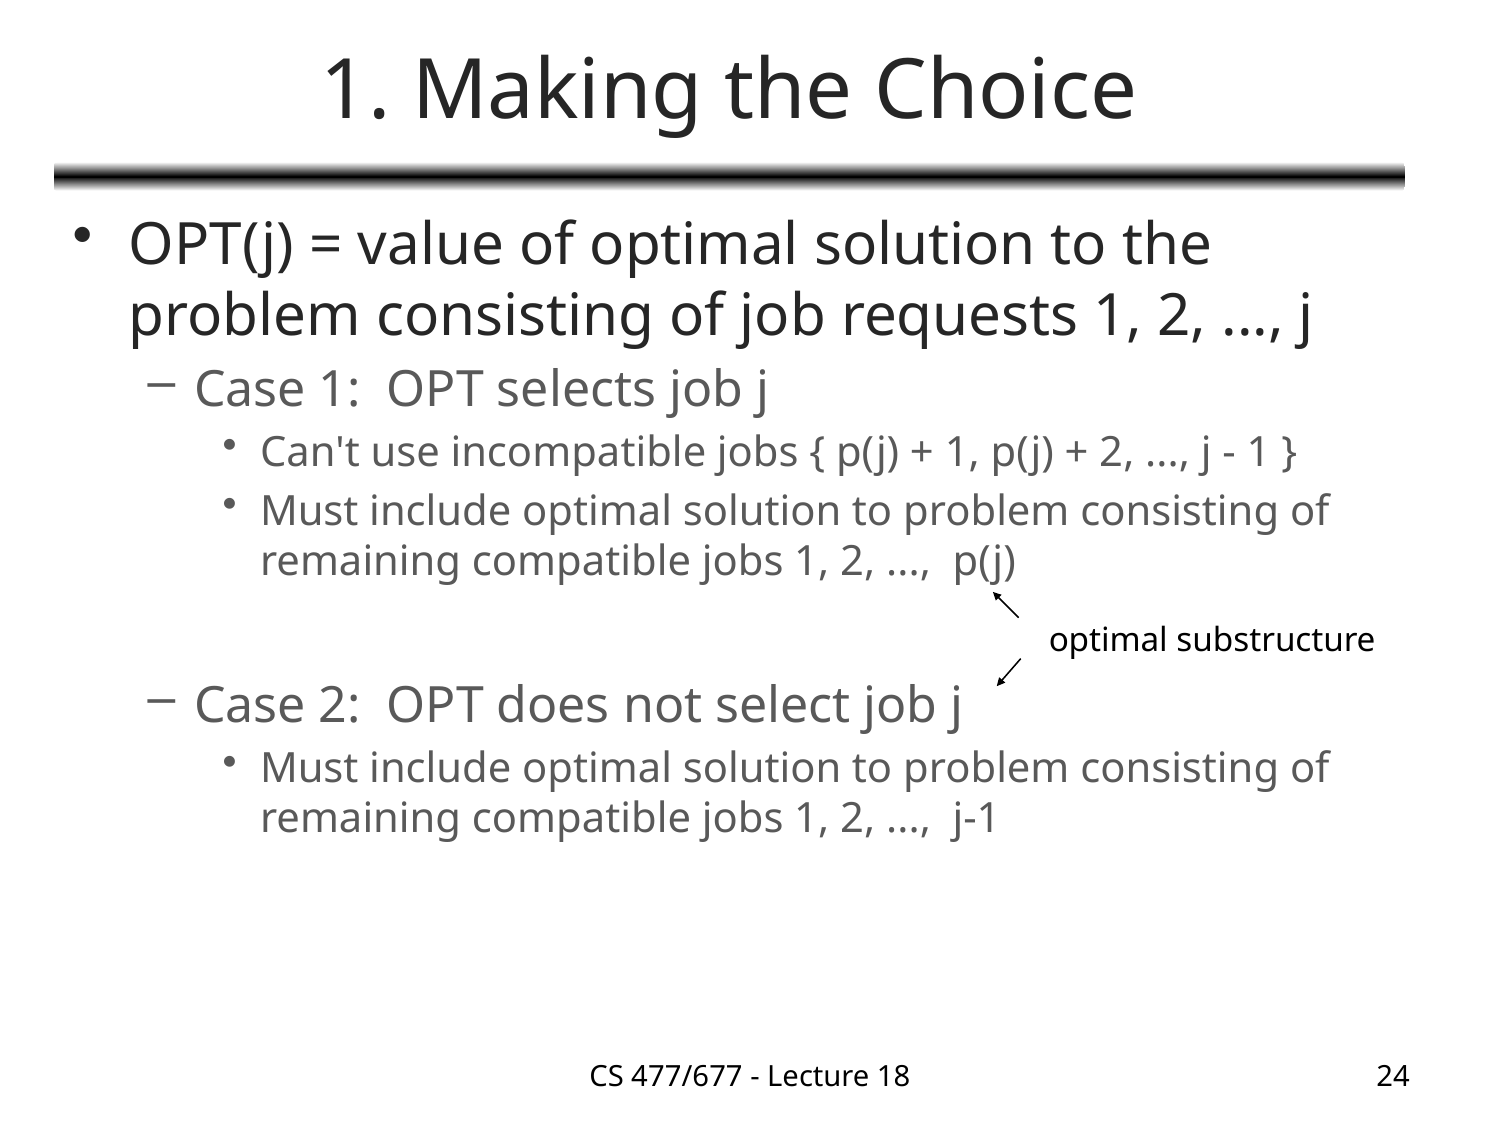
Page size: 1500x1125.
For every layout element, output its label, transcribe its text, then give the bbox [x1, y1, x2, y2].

text_box [992, 591, 1019, 618]
list OPT(j) = value of optimal solution to the problem consisting of job requests 1, 2, ..., j Case 1: OPT selects job j Can't use incompatible jobs { p(j) + 1, p(j) + 2, ..., j - 1 } Must include optimal solution to problem consisting of remaining compatible jobs 1, 2, ..., p(j) Case 2: OPT does not select job j Must include optimal solution to problem consisting of remaining compatible jobs 1, 2, ..., j-1 [57, 198, 1408, 1033]
text_box optimal substructure [1033, 610, 1392, 666]
footer CS 477/677 - Lecture 18 [512, 1049, 988, 1103]
slide_number 24 [1074, 1049, 1426, 1103]
title 1. Making the Choice [0, 10, 1459, 160]
text_box [996, 658, 1021, 687]
